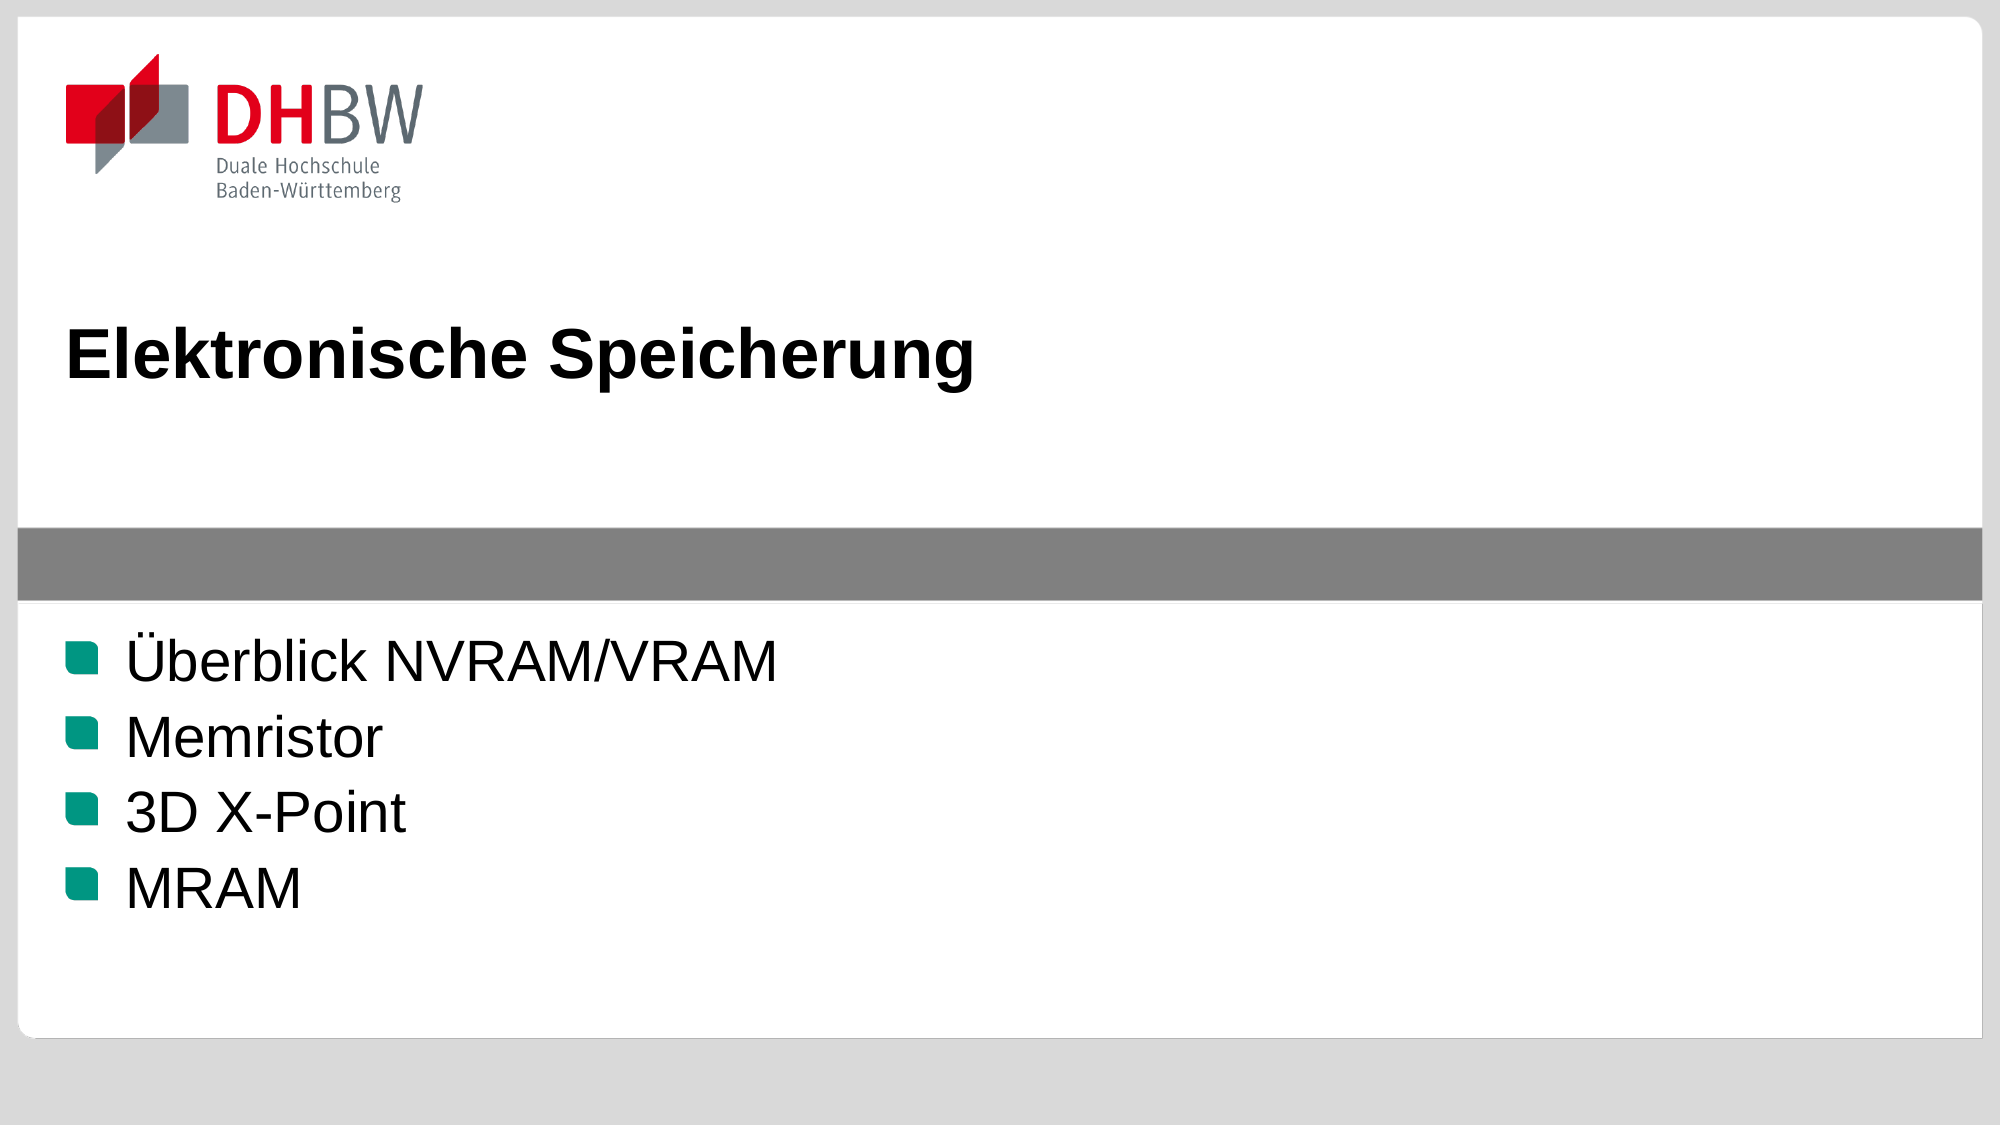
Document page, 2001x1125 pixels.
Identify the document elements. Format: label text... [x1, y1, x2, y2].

list Überblick NVRAM/VRAM Memristor 3D X-Point MRAM [65, 631, 1939, 1016]
title Elektronische Speicherung [65, 311, 1939, 394]
picture [0, 0, 2000, 1125]
